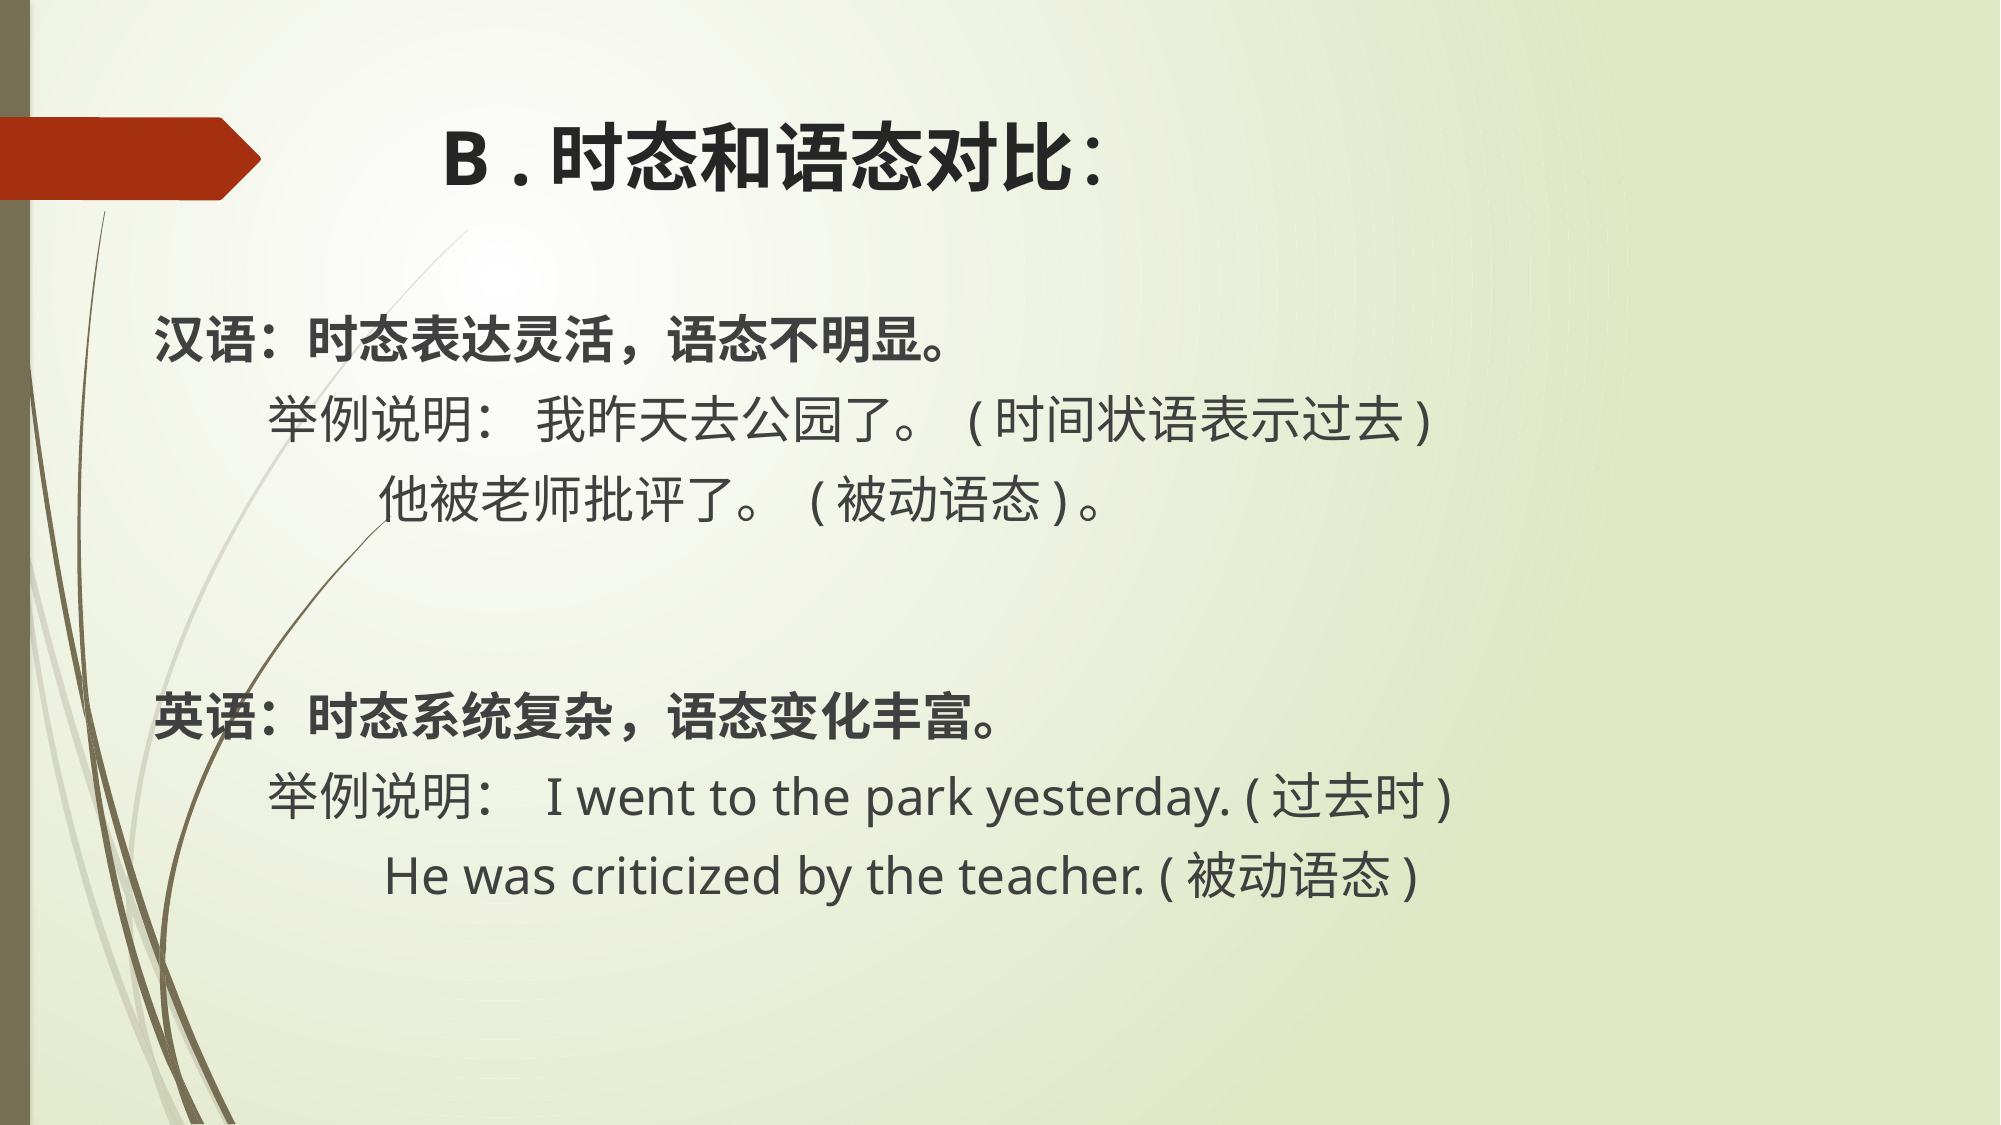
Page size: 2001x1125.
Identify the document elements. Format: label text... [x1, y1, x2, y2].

title B .时态和语态对比： [425, 102, 1888, 299]
list 汉语：时态表达灵活，语态不明显。 举例说明： 我昨天去公园了。 (时间状语表示过去) 他被老师批评了。 (被动语态)。 英语：时态系统复杂，语态变化丰富。 举例说明： I went to the park yesterday. (过去时) He was criticized by the teacher. (被动语态) [138, 299, 1939, 995]
